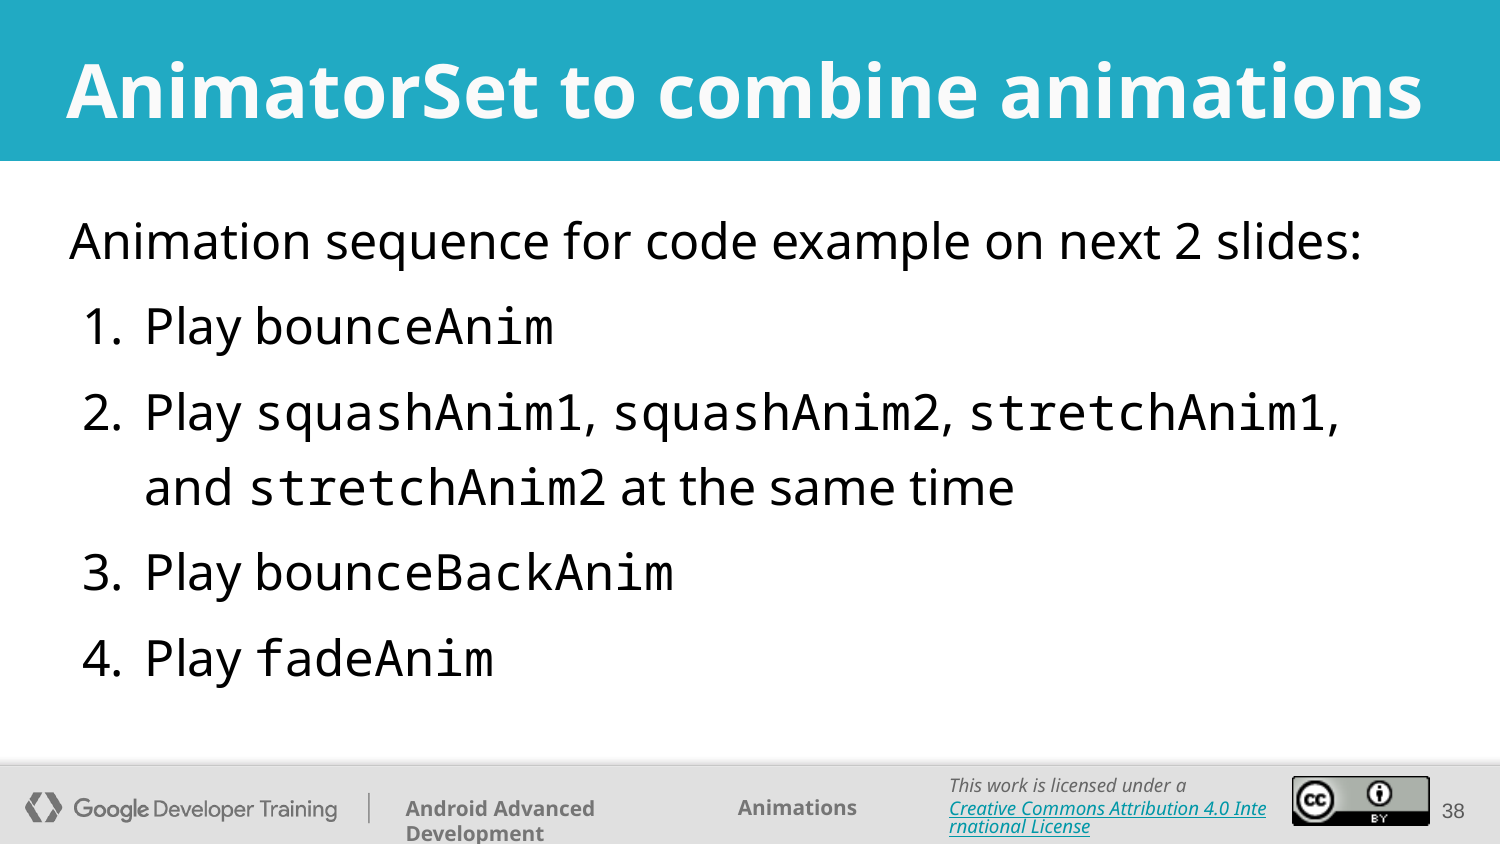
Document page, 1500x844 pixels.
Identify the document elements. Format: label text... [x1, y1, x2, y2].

list Animation sequence for code example on next 2 slides: Play bounceAnim Play squashAnim1, squashAnim2, stretchAnim1, and stretchAnim2 at the same time Play bounceBackAnim Play fadeAnim [54, 185, 1446, 720]
slide_number ‹#› [1389, 777, 1480, 842]
picture [0, 161, 1500, 844]
title AnimatorSet to combine animations [51, 28, 1449, 122]
